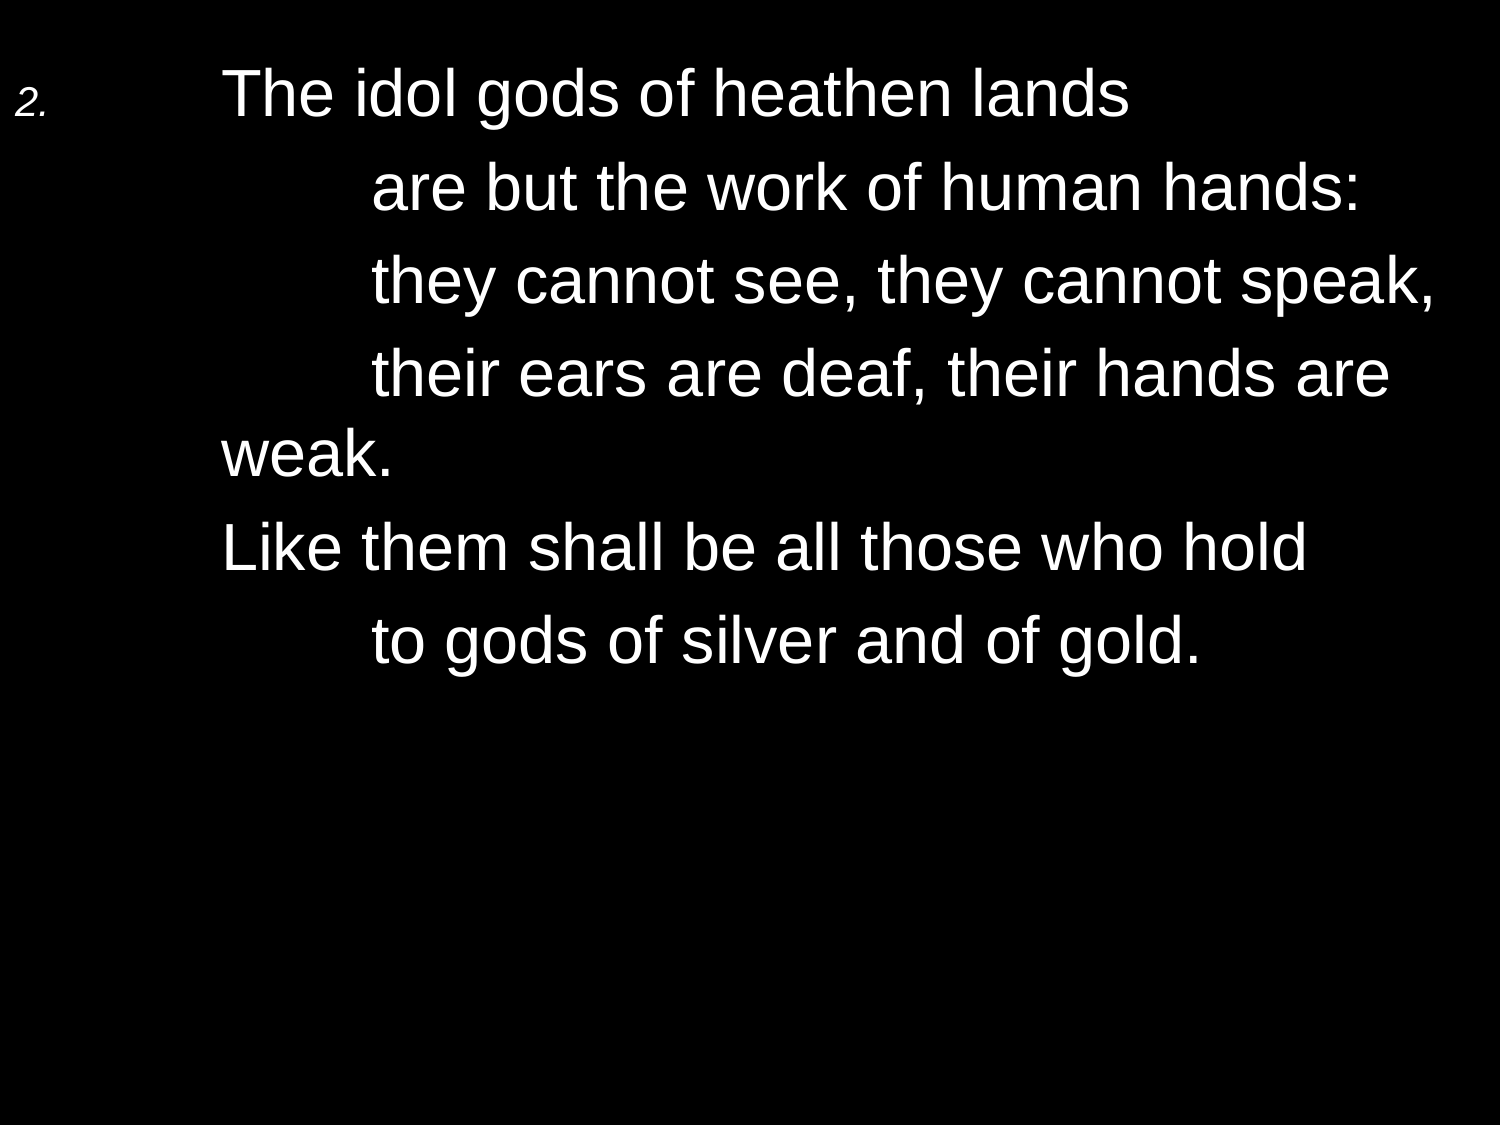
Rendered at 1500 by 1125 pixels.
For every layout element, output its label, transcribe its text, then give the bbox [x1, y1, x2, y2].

list 2. The idol gods of heathen lands are but the work of human hands: they cannot see, they cannot speak, their ears are deaf, their hands are weak. Like them shall be all those who hold to gods of silver and of gold. [0, 42, 1500, 1047]
